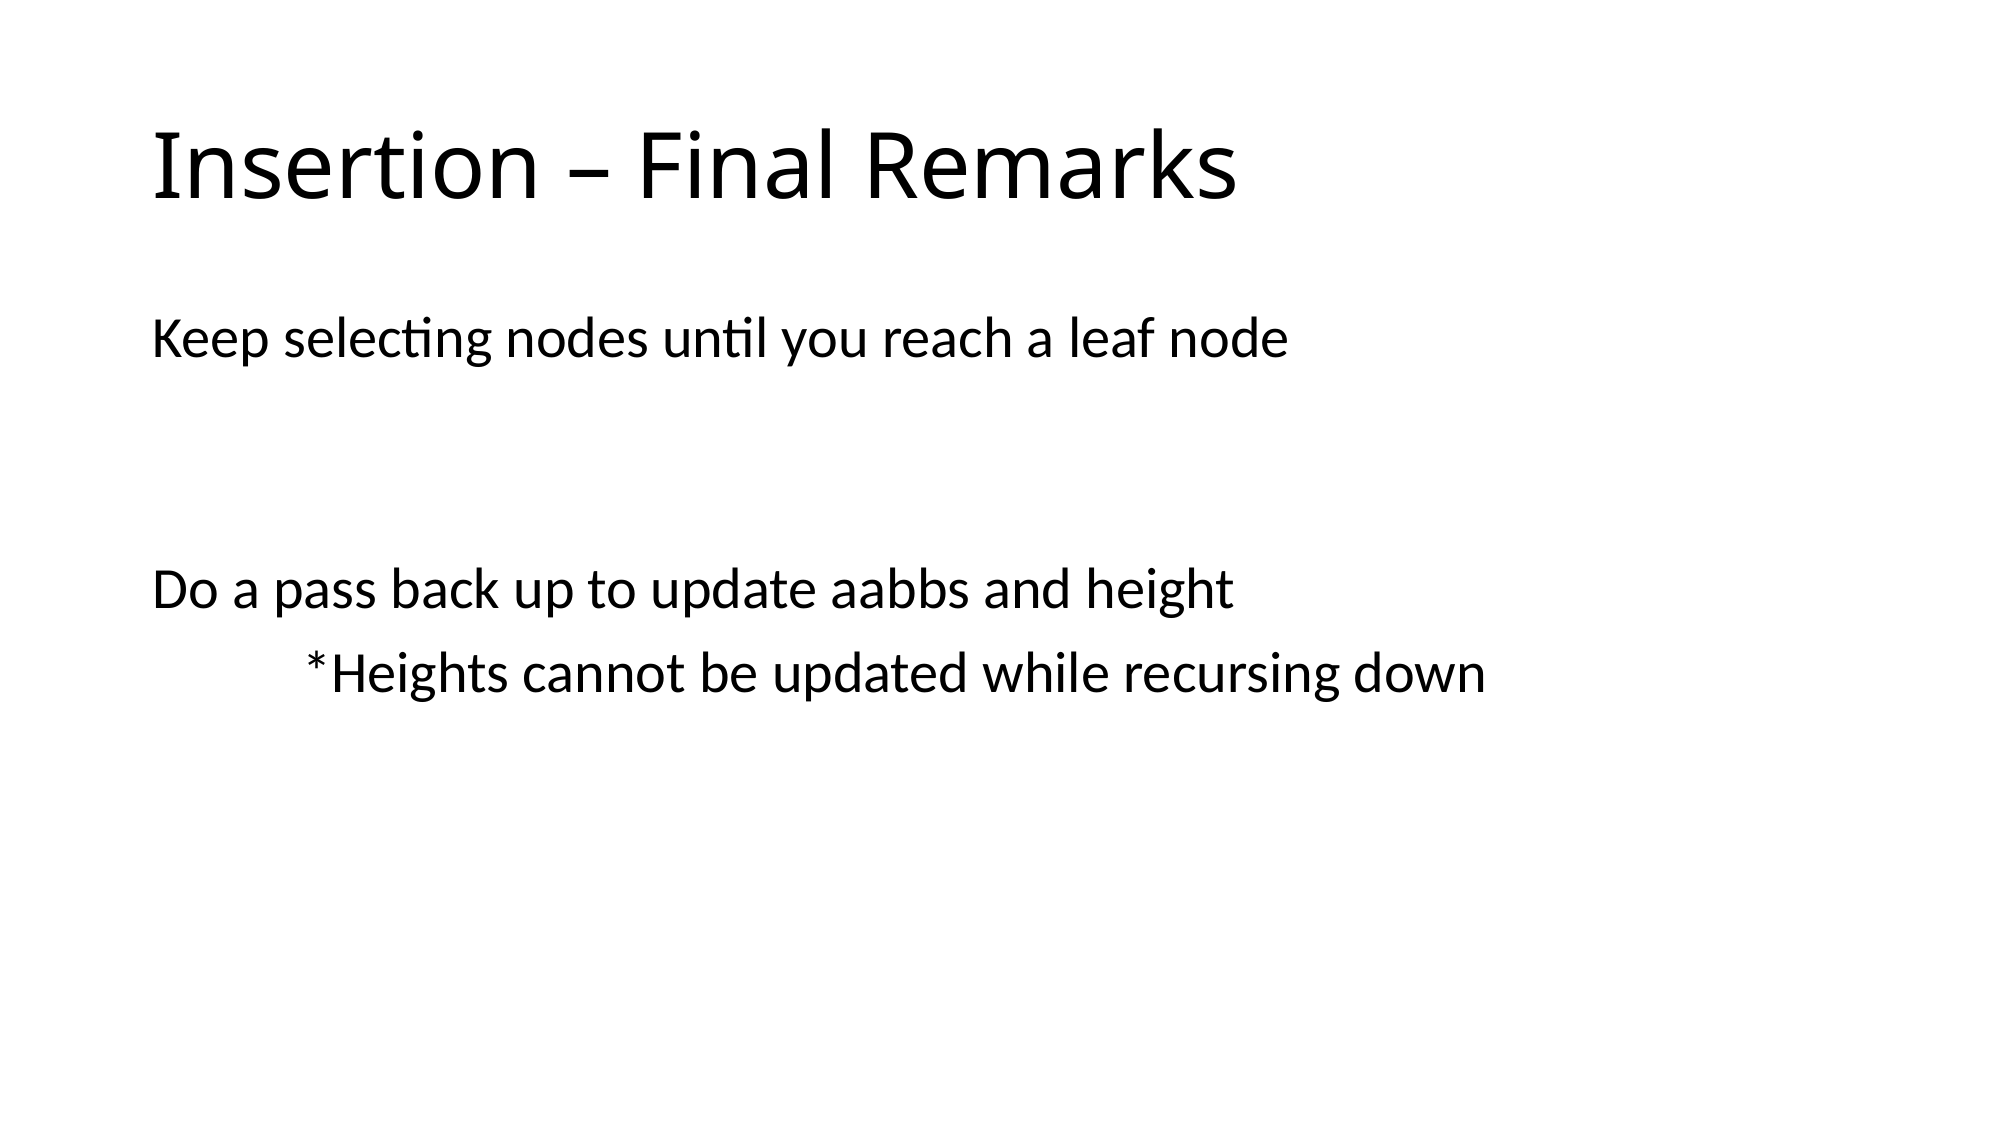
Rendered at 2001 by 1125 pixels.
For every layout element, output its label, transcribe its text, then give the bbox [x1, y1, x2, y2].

title Insertion – Final Remarks [137, 59, 1863, 278]
list Keep selecting nodes until you reach a leaf node Do a pass back up to update aabbs and height *Heights cannot be updated while recursing down [137, 299, 1863, 1014]
